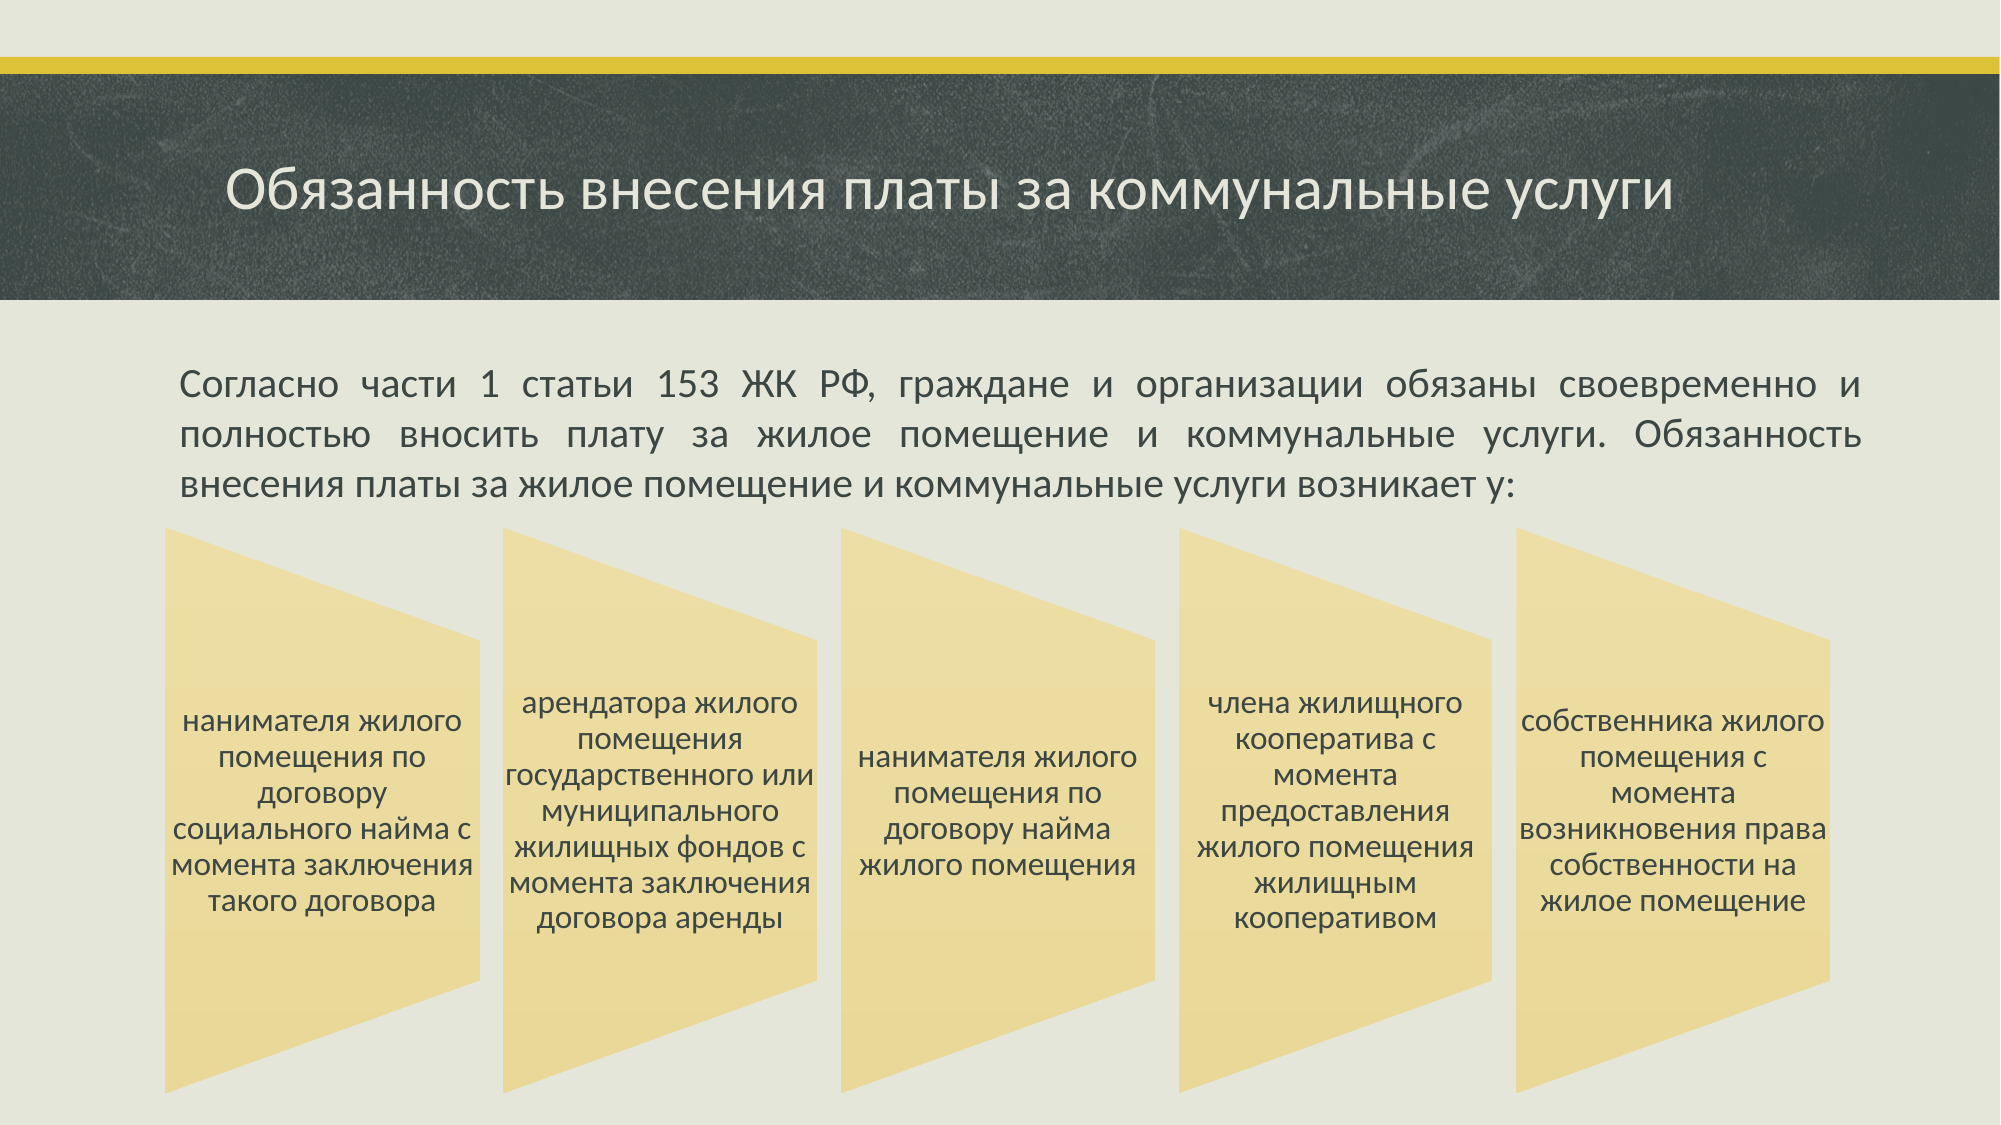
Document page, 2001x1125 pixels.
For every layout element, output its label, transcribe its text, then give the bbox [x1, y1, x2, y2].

picture [0, 74, 2000, 300]
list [164, 527, 1832, 1094]
text_box Согласно части 1 статьи 153 ЖК РФ, граждане и организации обязаны своевременно и полностью вносить плату за жилое помещение и коммунальные услуги. Обязанность внесения платы за жилое помещение и коммунальные услуги возникает у: [164, 348, 1878, 514]
title Обязанность внесения платы за коммунальные услуги [210, 76, 1790, 300]
